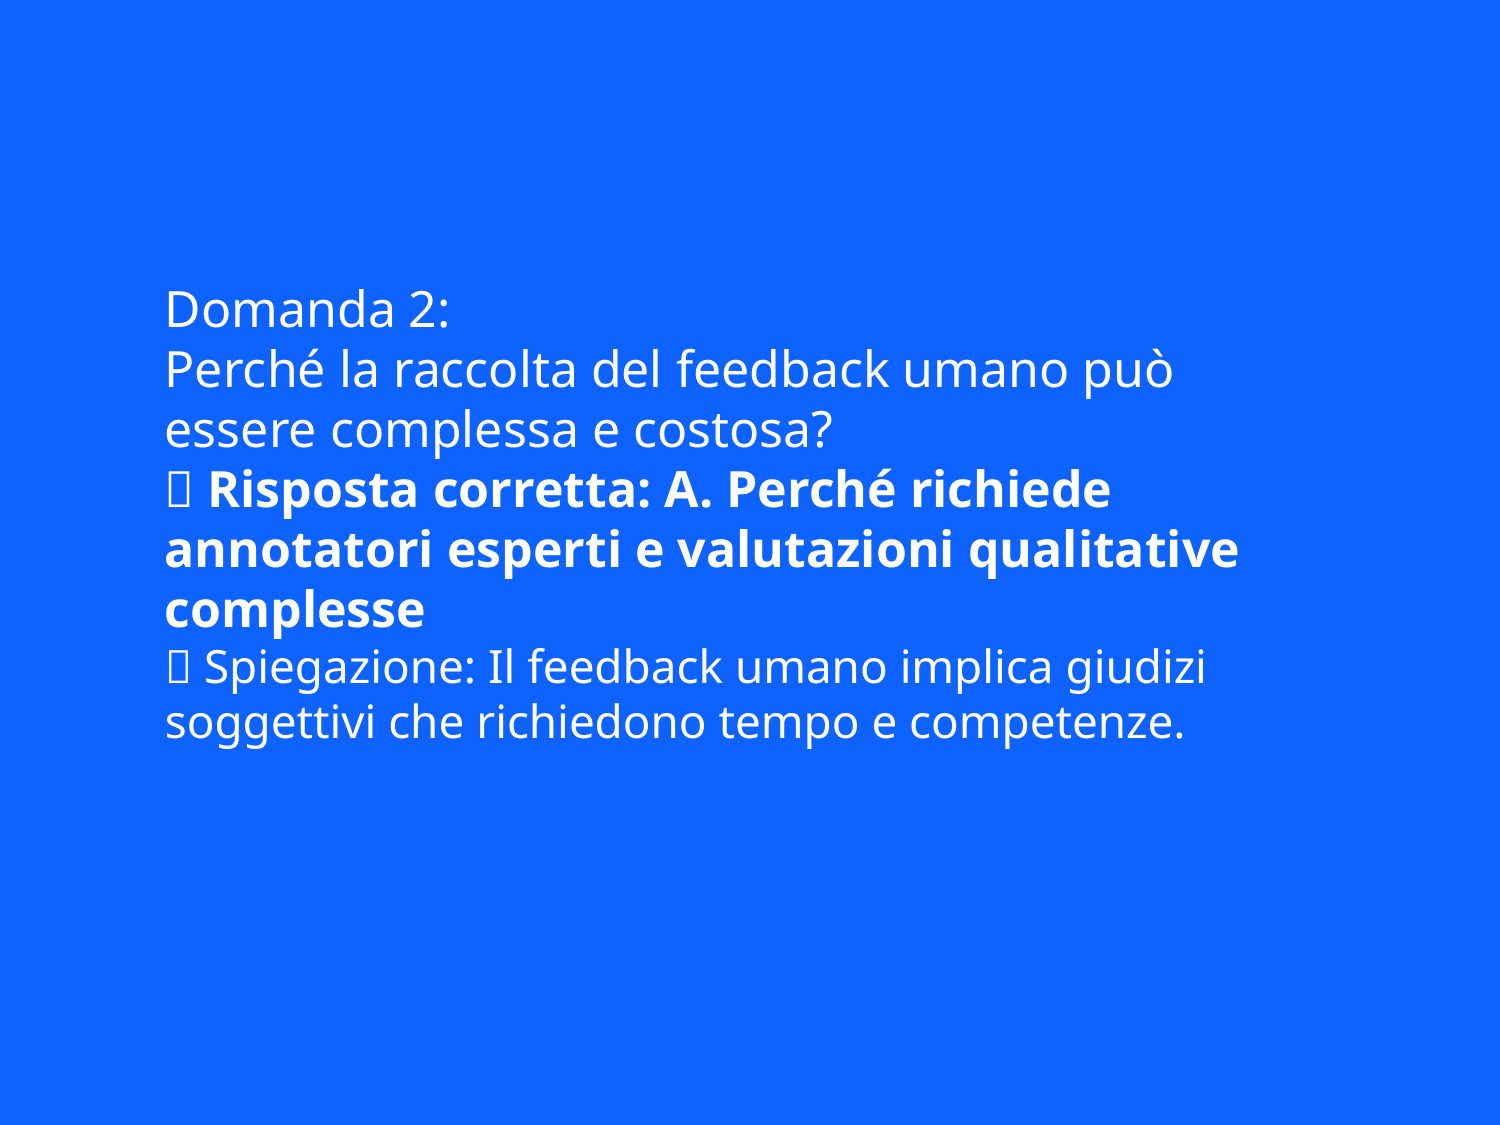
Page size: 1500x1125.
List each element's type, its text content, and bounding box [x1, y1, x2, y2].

text_box Domanda 2: Perché la raccolta del feedback umano può essere complessa e costosa? ✅ Risposta corretta: A. Perché richiede annotatori esperti e valutazioni qualitative complesse 📘 Spiegazione: Il feedback umano implica giudizi soggettivi che richiedono tempo e competenze. [149, 224, 1350, 755]
